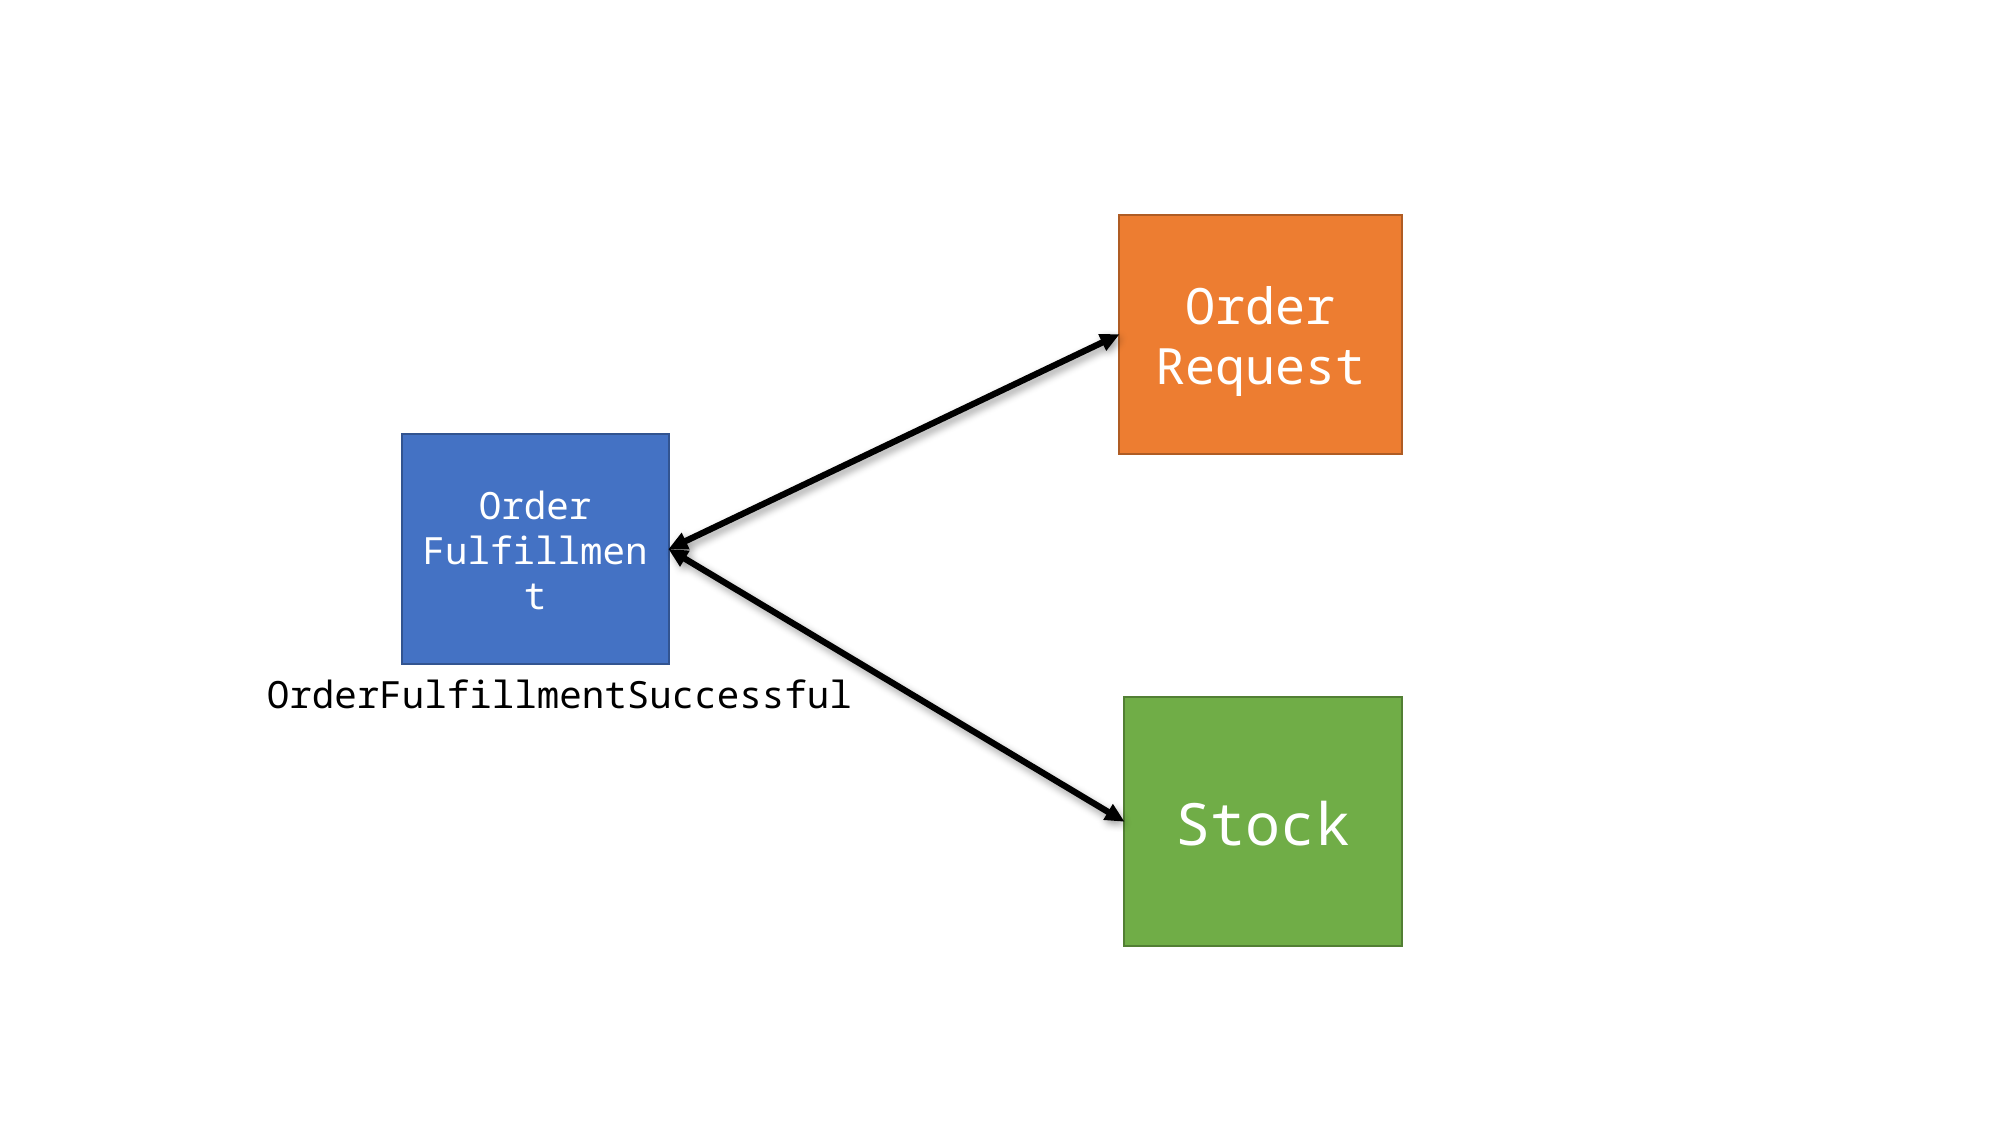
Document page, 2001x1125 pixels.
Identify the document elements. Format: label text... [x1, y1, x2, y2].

text_box Stock [1123, 696, 1403, 947]
text_box OrderFulfillmentSuccessful [252, 664, 668, 724]
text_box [668, 334, 1120, 549]
text_box Order Fulfillment [401, 433, 668, 664]
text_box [668, 549, 1125, 822]
text_box Order Request [1118, 214, 1403, 455]
